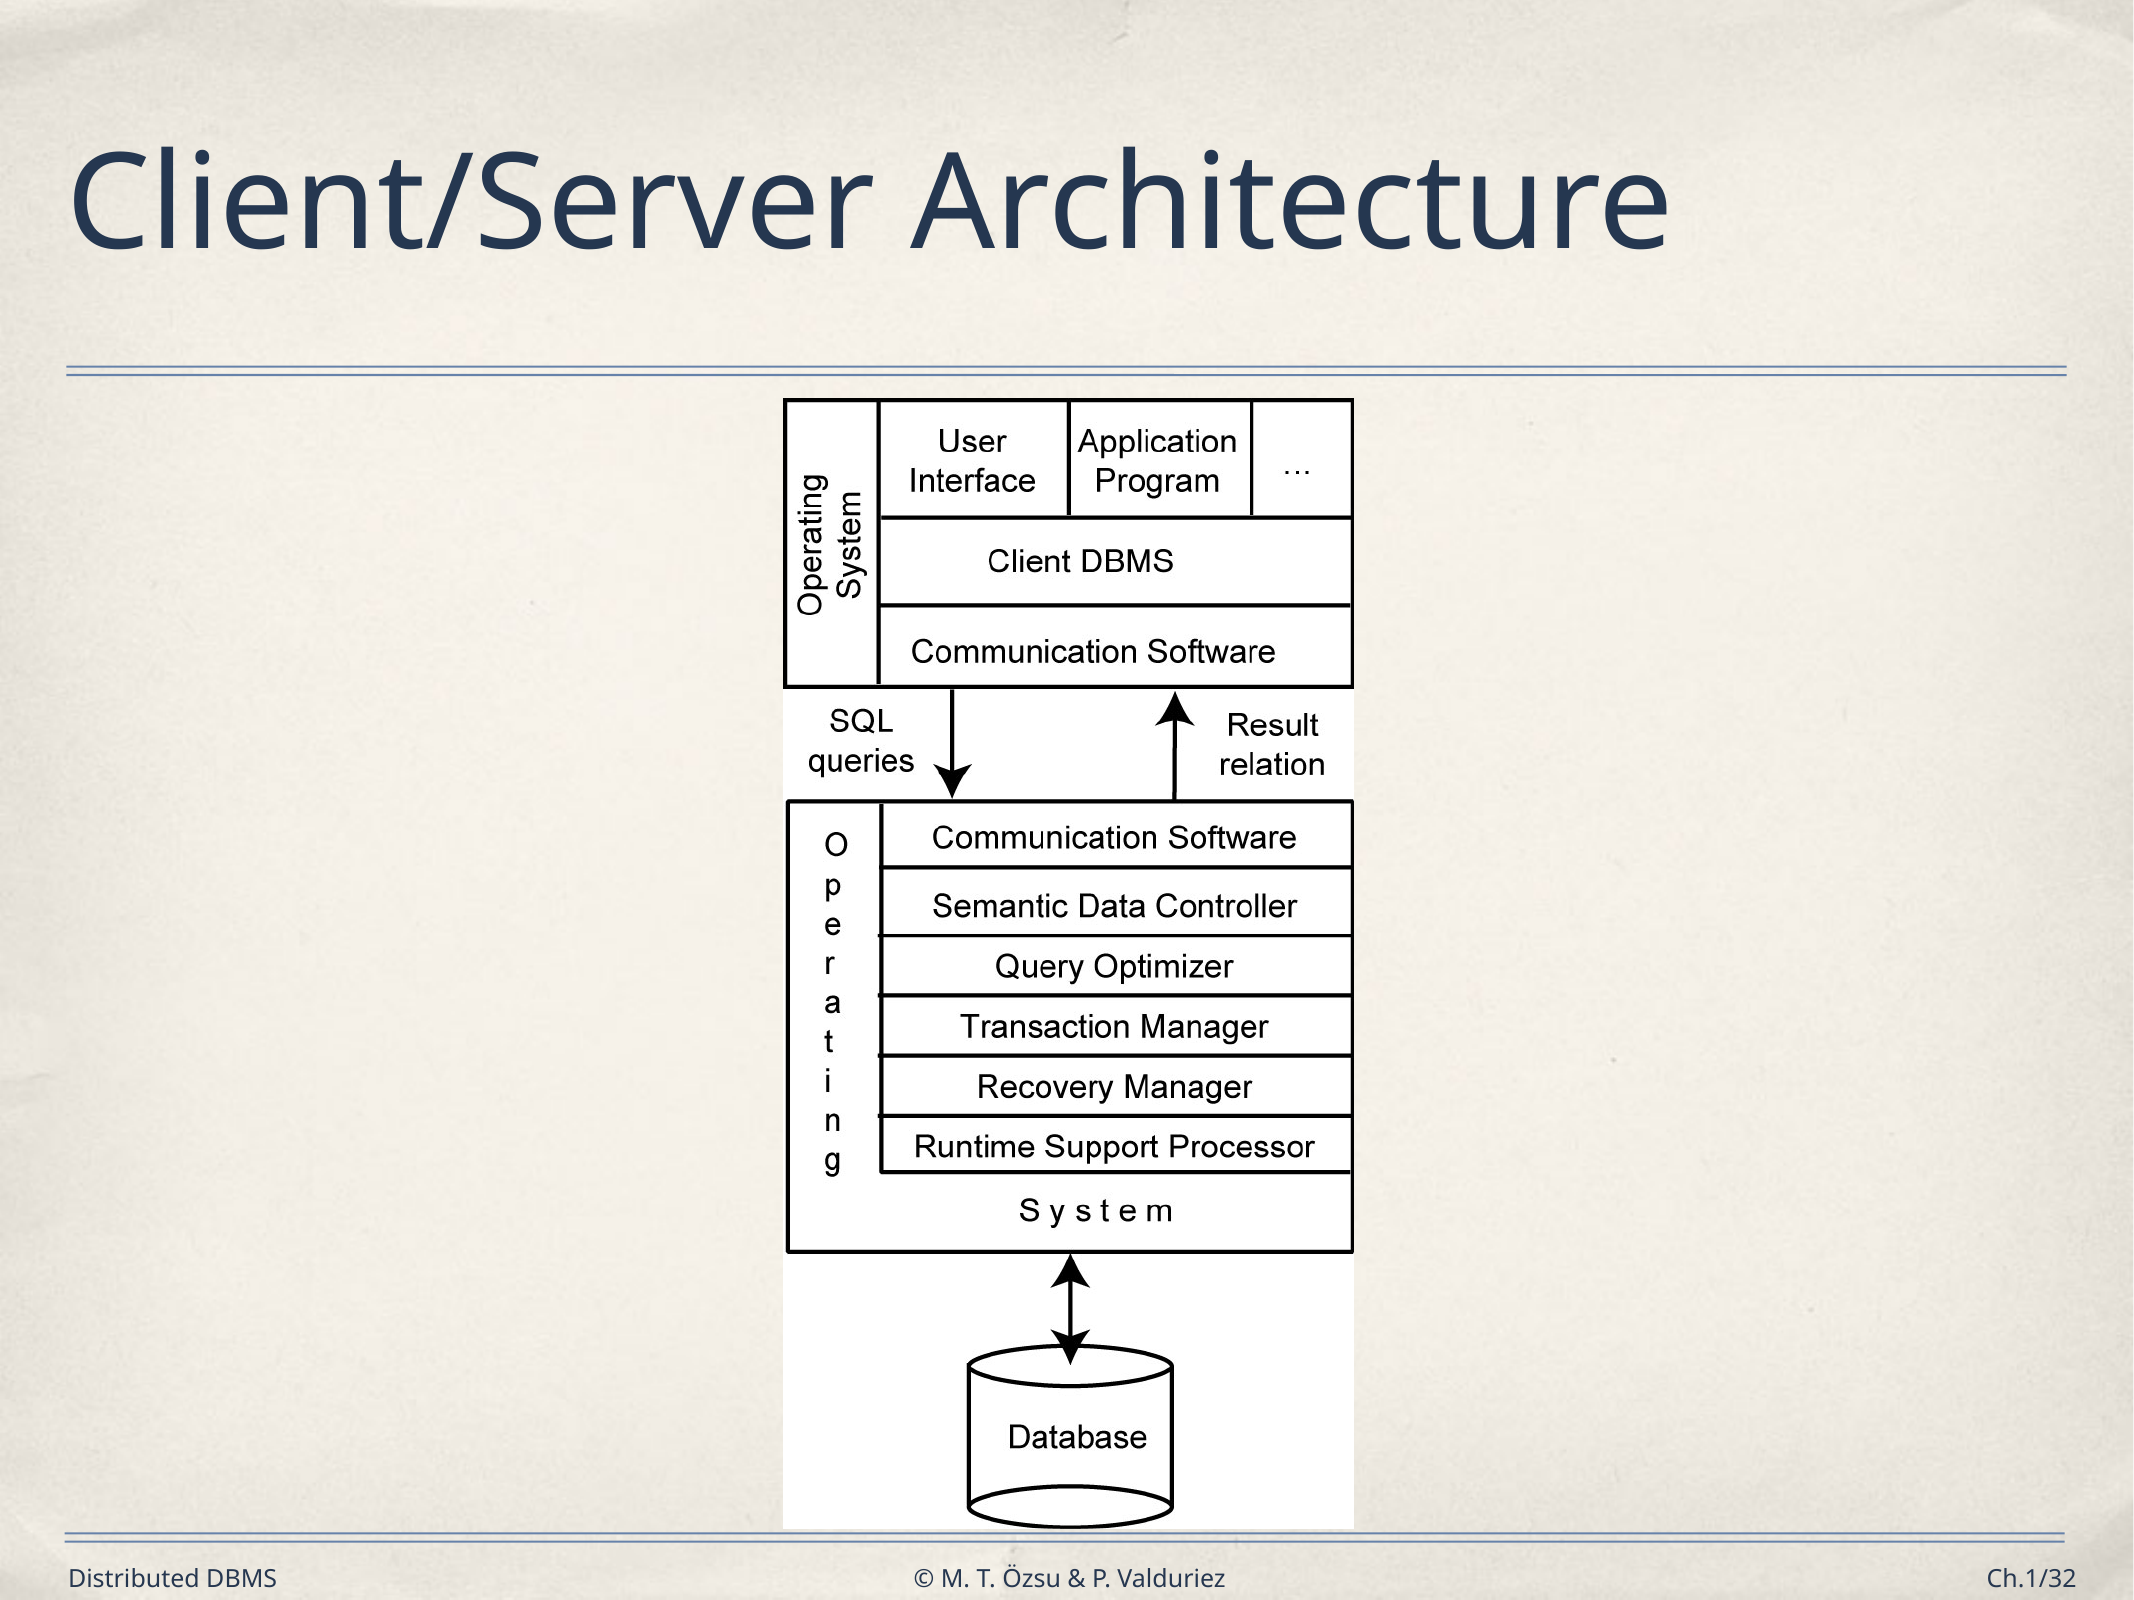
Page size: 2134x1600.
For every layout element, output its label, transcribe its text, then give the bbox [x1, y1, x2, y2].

title Client/Server Architecture [58, 72, 2075, 338]
picture [0, 0, 2134, 1600]
